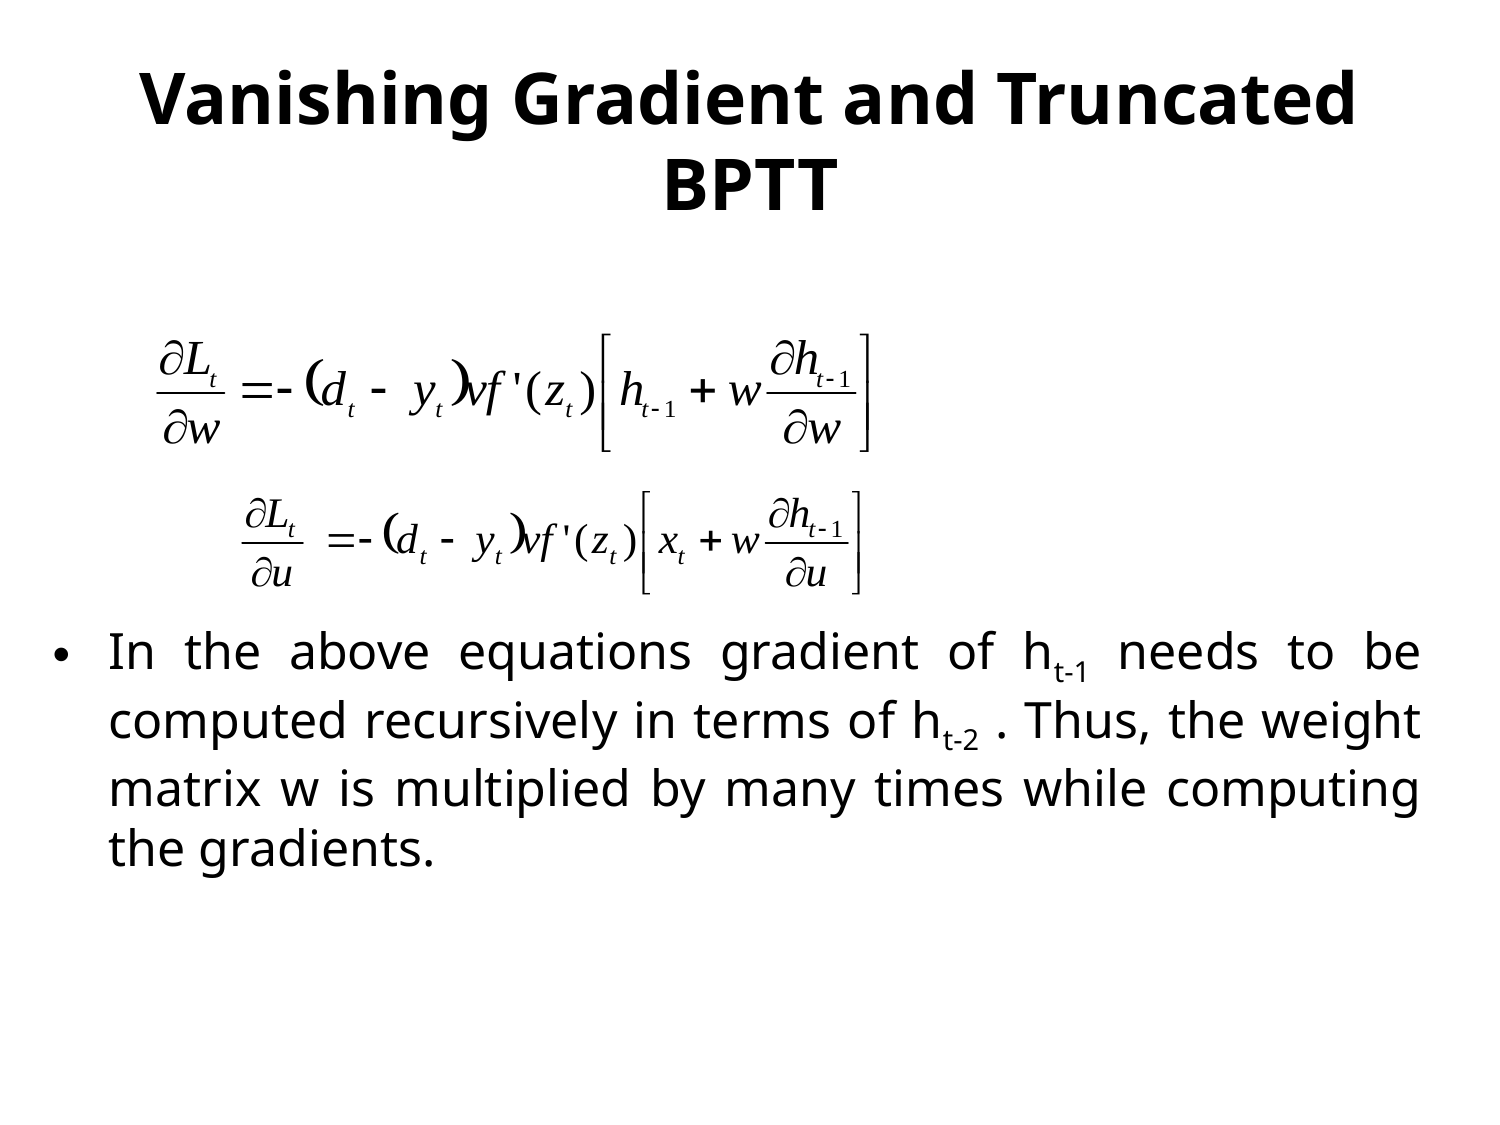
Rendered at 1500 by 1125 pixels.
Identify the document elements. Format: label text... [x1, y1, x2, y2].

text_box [234, 483, 877, 604]
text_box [149, 324, 887, 462]
title Vanishing Gradient and Truncated BPTT [75, 45, 1425, 233]
list In the above equations gradient of ht-1 needs to be computed recursively in terms of ht-2 . Thus, the weight matrix w is multiplied by many times while computing the gradients. [37, 262, 1438, 1005]
